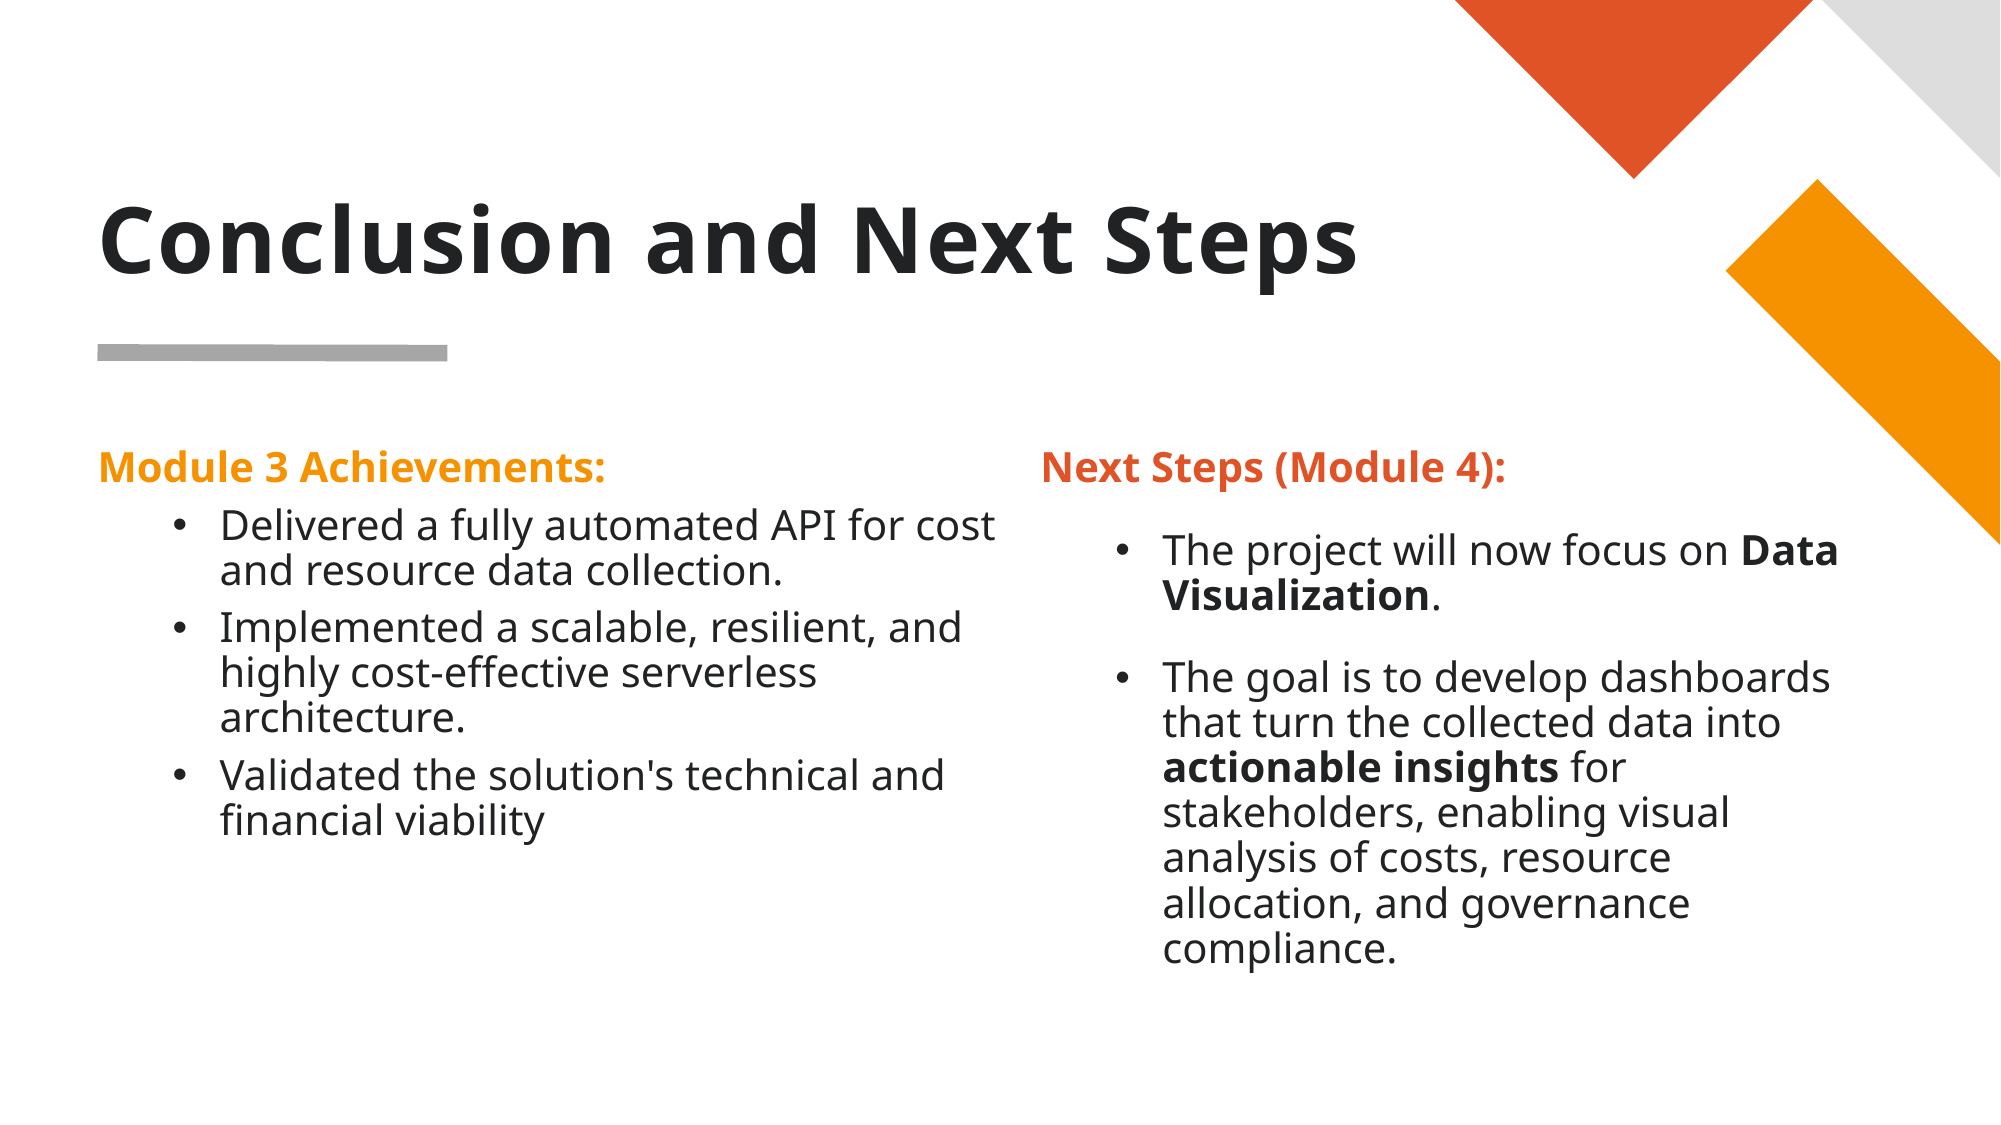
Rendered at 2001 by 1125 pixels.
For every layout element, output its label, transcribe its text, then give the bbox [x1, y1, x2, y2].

list Module 3 Achievements: Delivered a fully automated API for cost and resource data collection. Implemented a scalable, resilient, and highly cost-effective serverless architecture. Validated the solution's technical and financial viability [97, 439, 1040, 1030]
title Conclusion and Next Steps [97, 32, 1898, 291]
list Next Steps (Module 4): The project will now focus on Data Visualization. The goal is to develop dashboards that turn the collected data into actionable insights for stakeholders, enabling visual analysis of costs, resource allocation, and governance compliance. [1040, 439, 1898, 1030]
